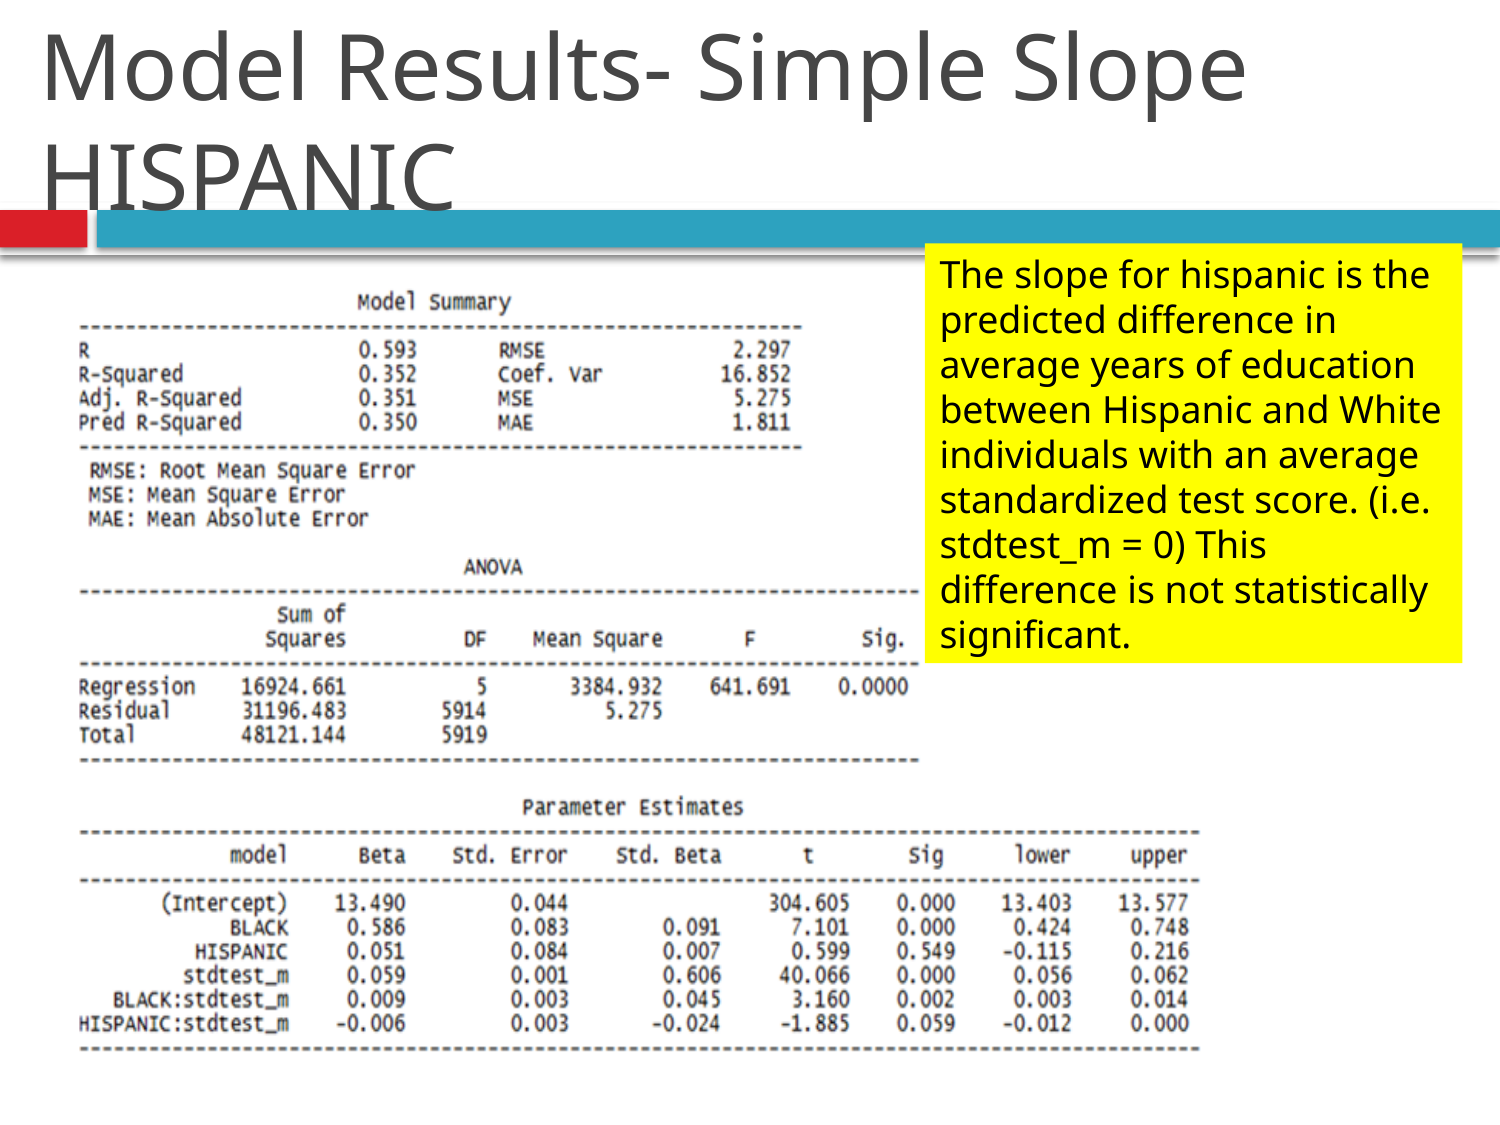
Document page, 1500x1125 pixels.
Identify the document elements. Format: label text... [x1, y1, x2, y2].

title Model Results- Simple Slope HISPANIC [24, 37, 1463, 200]
text_box The slope for hispanic is the predicted difference in average years of education between Hispanic and White individuals with an average standardized test score. (i.e. stdtest_m = 0) This difference is not statistically significant. [924, 243, 1463, 664]
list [74, 287, 1208, 1063]
